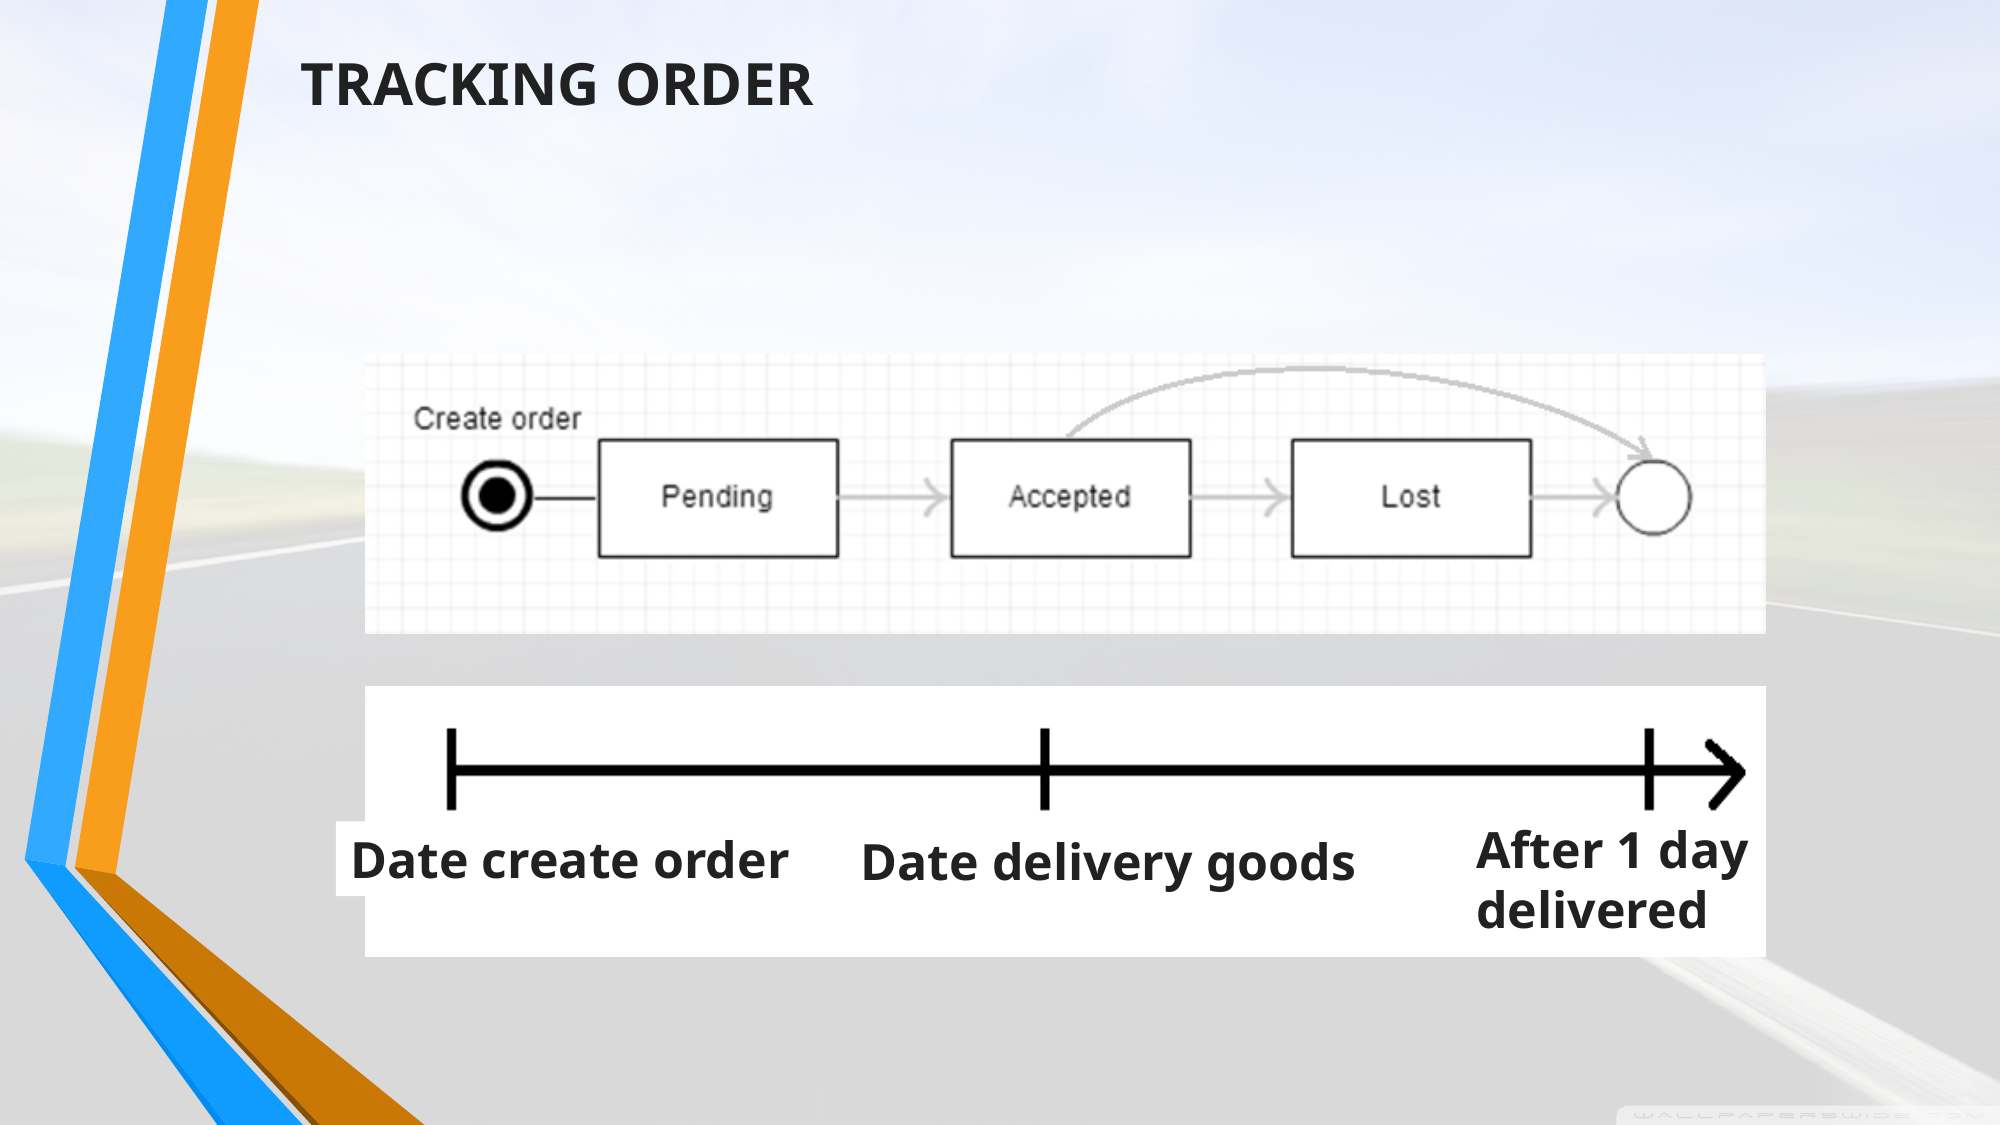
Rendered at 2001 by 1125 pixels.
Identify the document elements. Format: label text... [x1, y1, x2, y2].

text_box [364, 685, 1767, 958]
picture [364, 353, 1767, 635]
text_box TRACKING ORDER [272, 48, 843, 115]
